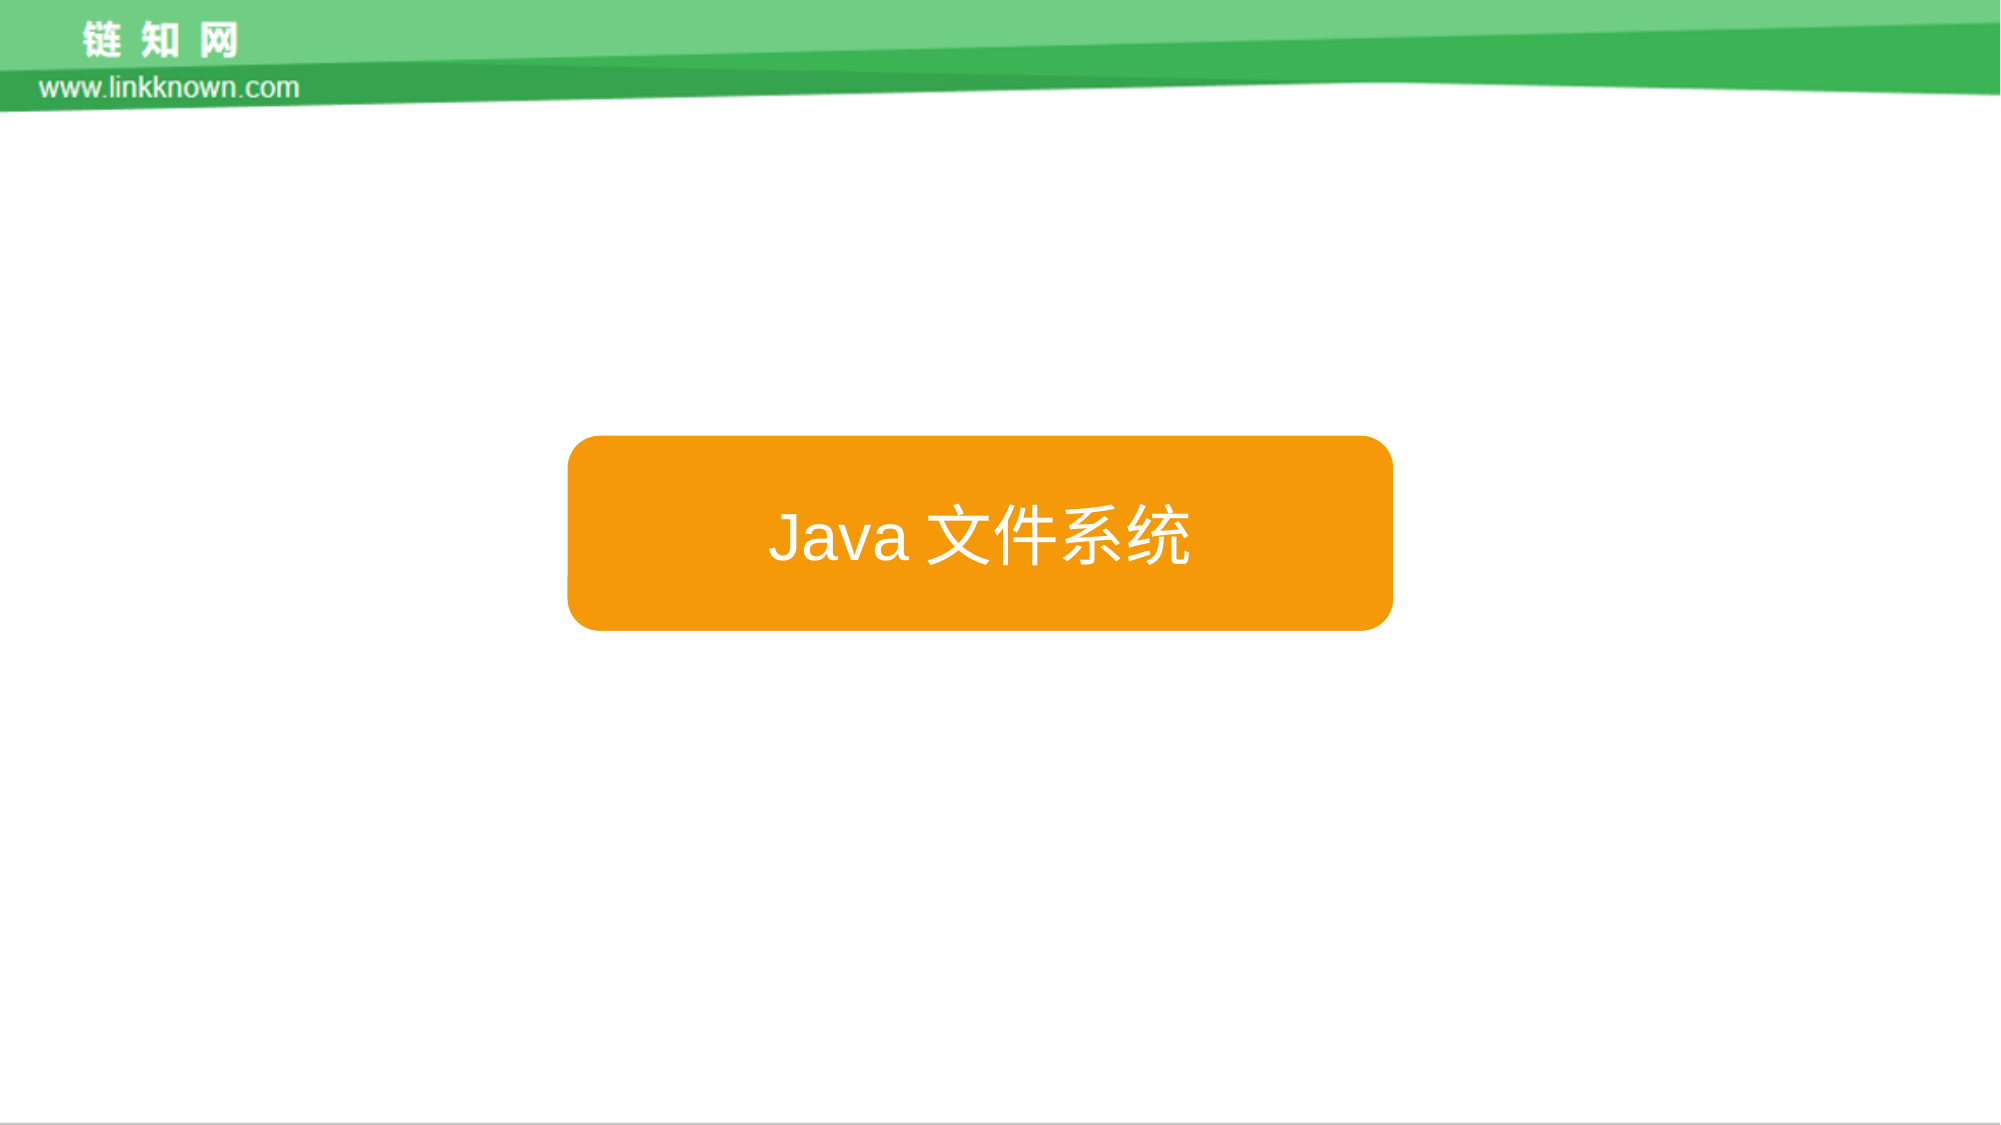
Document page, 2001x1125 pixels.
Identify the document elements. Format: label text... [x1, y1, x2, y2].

text_box Java文件系统 [565, 433, 1396, 633]
picture [0, 0, 2001, 1125]
